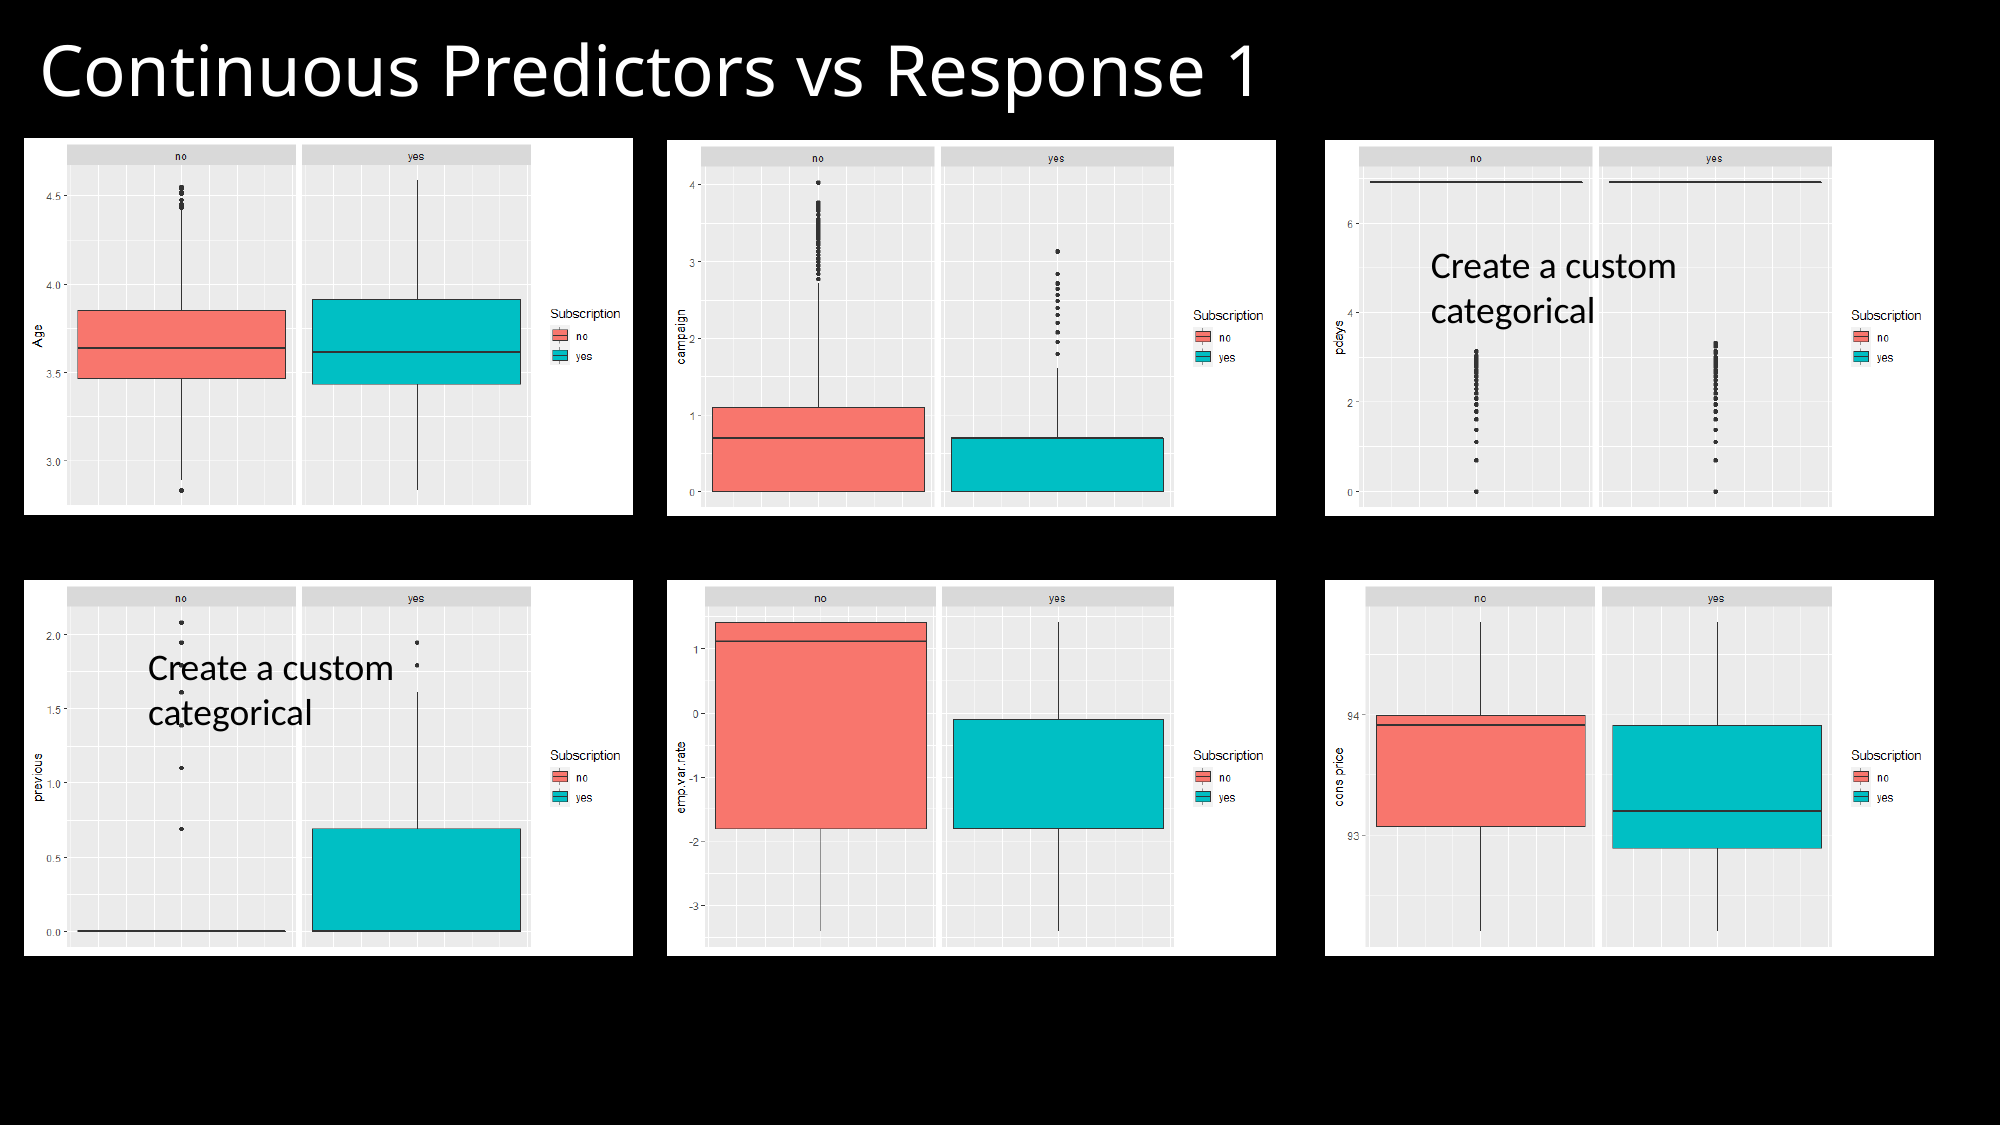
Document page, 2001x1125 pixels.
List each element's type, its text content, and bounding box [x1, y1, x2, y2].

picture [667, 580, 1276, 956]
picture [1325, 580, 1934, 956]
picture [1325, 140, 1934, 516]
title Continuous Predictors vs Response 1 [24, 18, 1291, 129]
picture [24, 580, 633, 956]
picture [24, 138, 633, 515]
picture [667, 140, 1276, 516]
